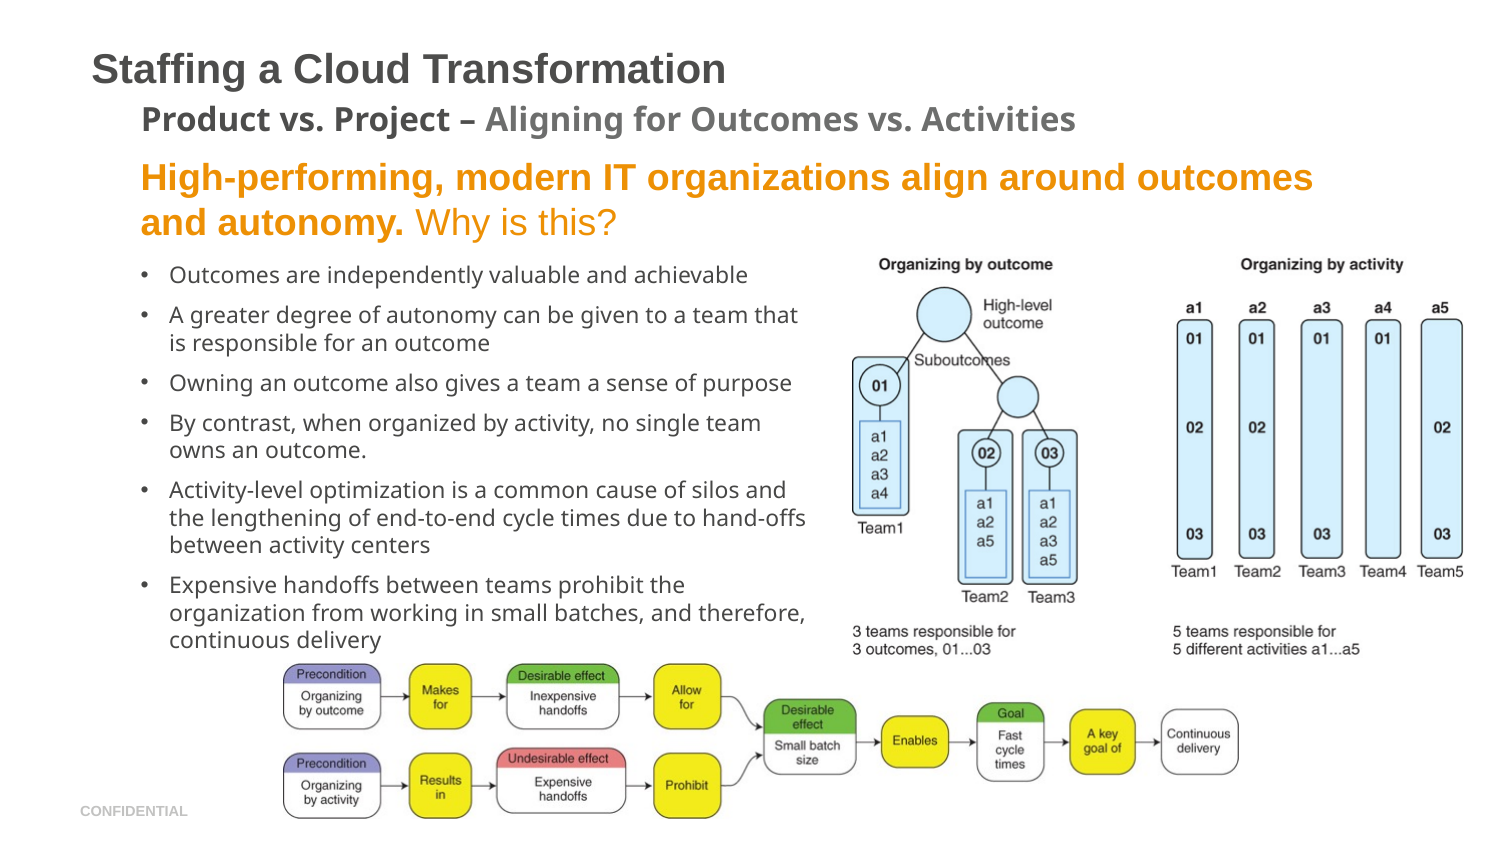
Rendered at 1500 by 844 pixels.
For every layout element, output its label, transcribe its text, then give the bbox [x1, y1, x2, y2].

title Staffing a Cloud Transformation [76, 34, 1050, 124]
text_box Product vs. Project – Aligning for Outcomes vs. Activities [125, 90, 1450, 150]
text_box Outcomes are independently valuable and achievable A greater degree of autonomy can be given to a team that is responsible for an outcome Owning an outcome also gives a team a sense of purpose By contrast, when organized by activity, no single team owns an outcome. Activity-level optimization is a common cause of silos and the lengthening of end-to-end cycle times due to hand-offs between activity centers Expensive handoffs between teams prohibit the organization from working in small batches, and therefore, continuous delivery [125, 253, 834, 661]
picture [283, 663, 1239, 819]
picture [852, 256, 1464, 659]
text_box High-performing, modern IT organizations align around outcomes and autonomy. Why is this? [125, 145, 1372, 251]
